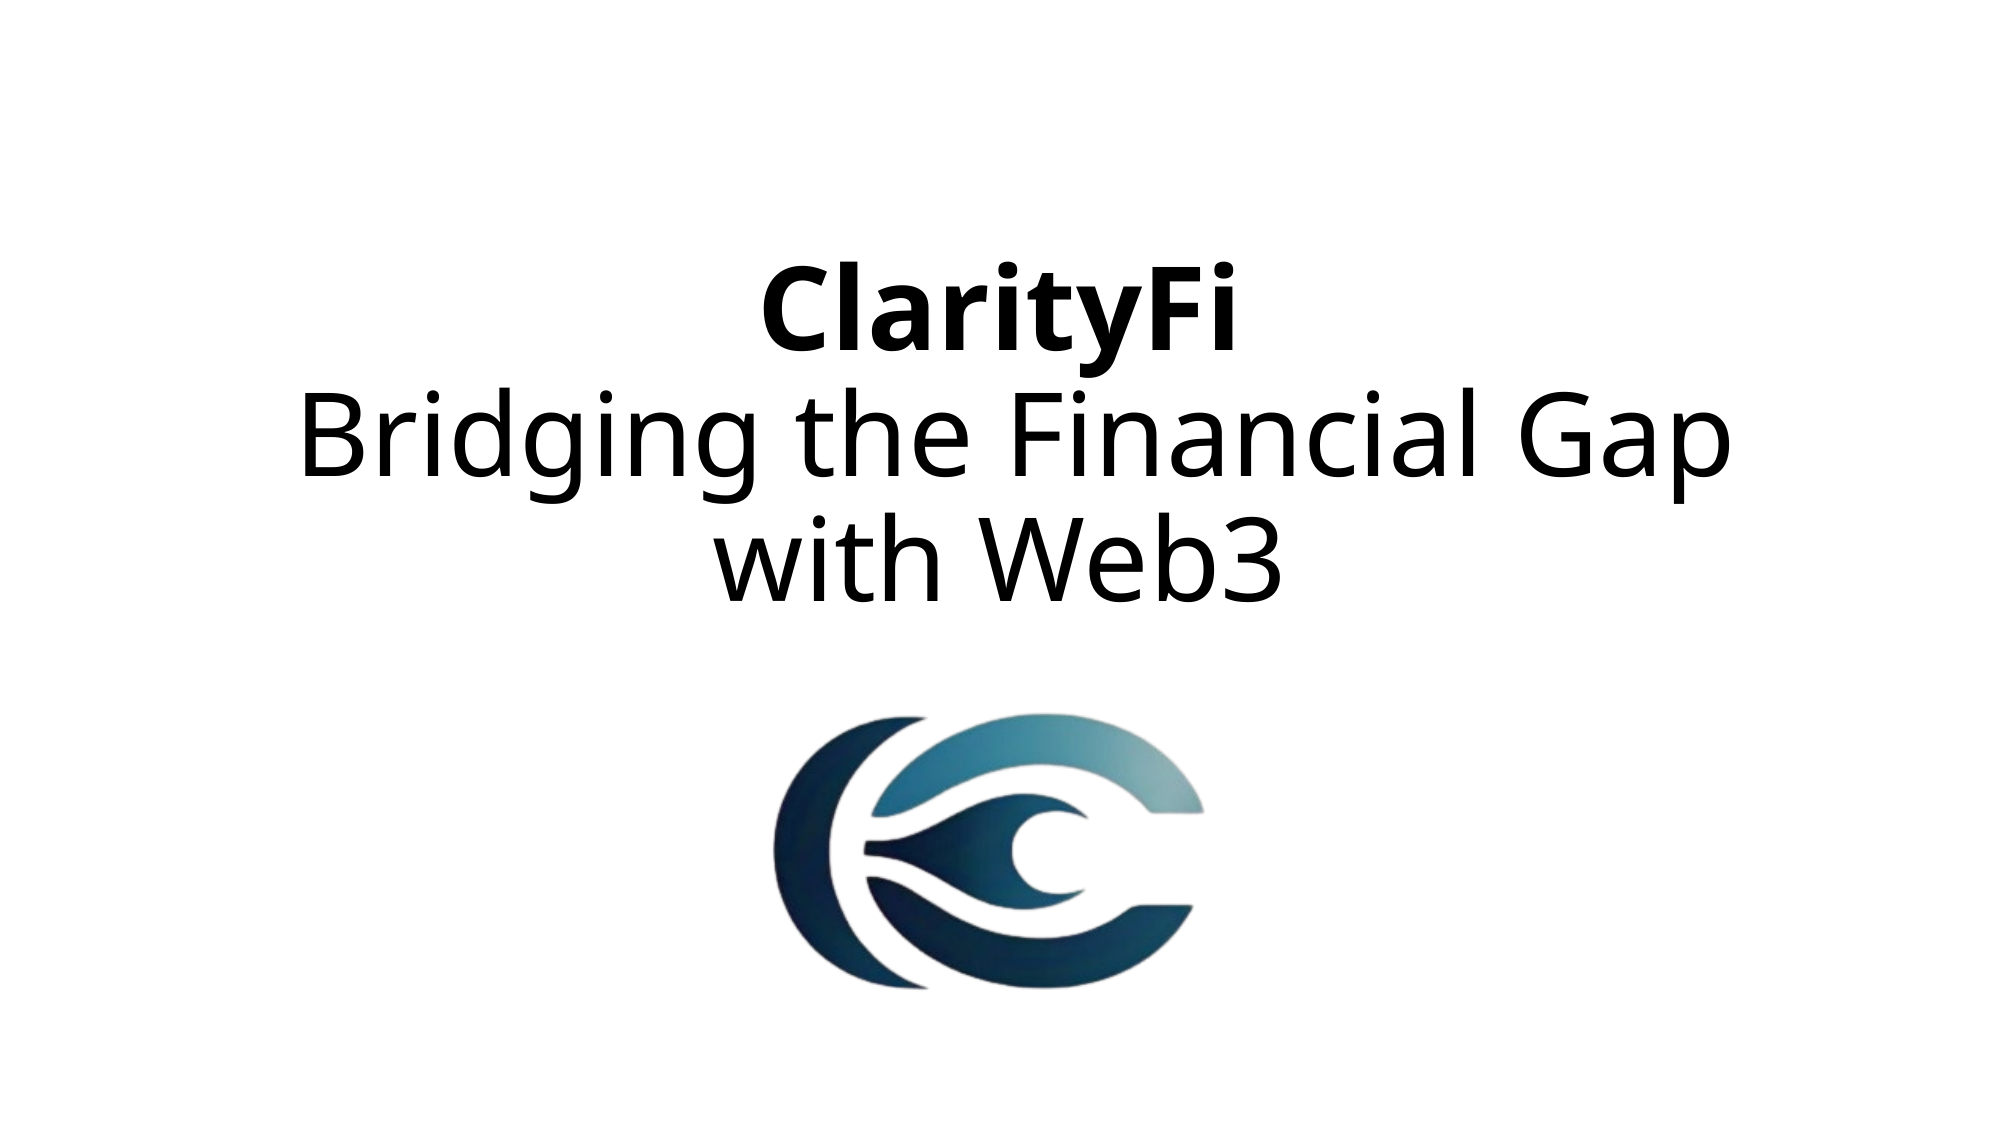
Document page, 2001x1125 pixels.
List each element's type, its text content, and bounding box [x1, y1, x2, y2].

picture [724, 661, 1276, 1011]
title ClarityFi Bridging the Financial Gap with Web3 [237, 242, 1763, 635]
